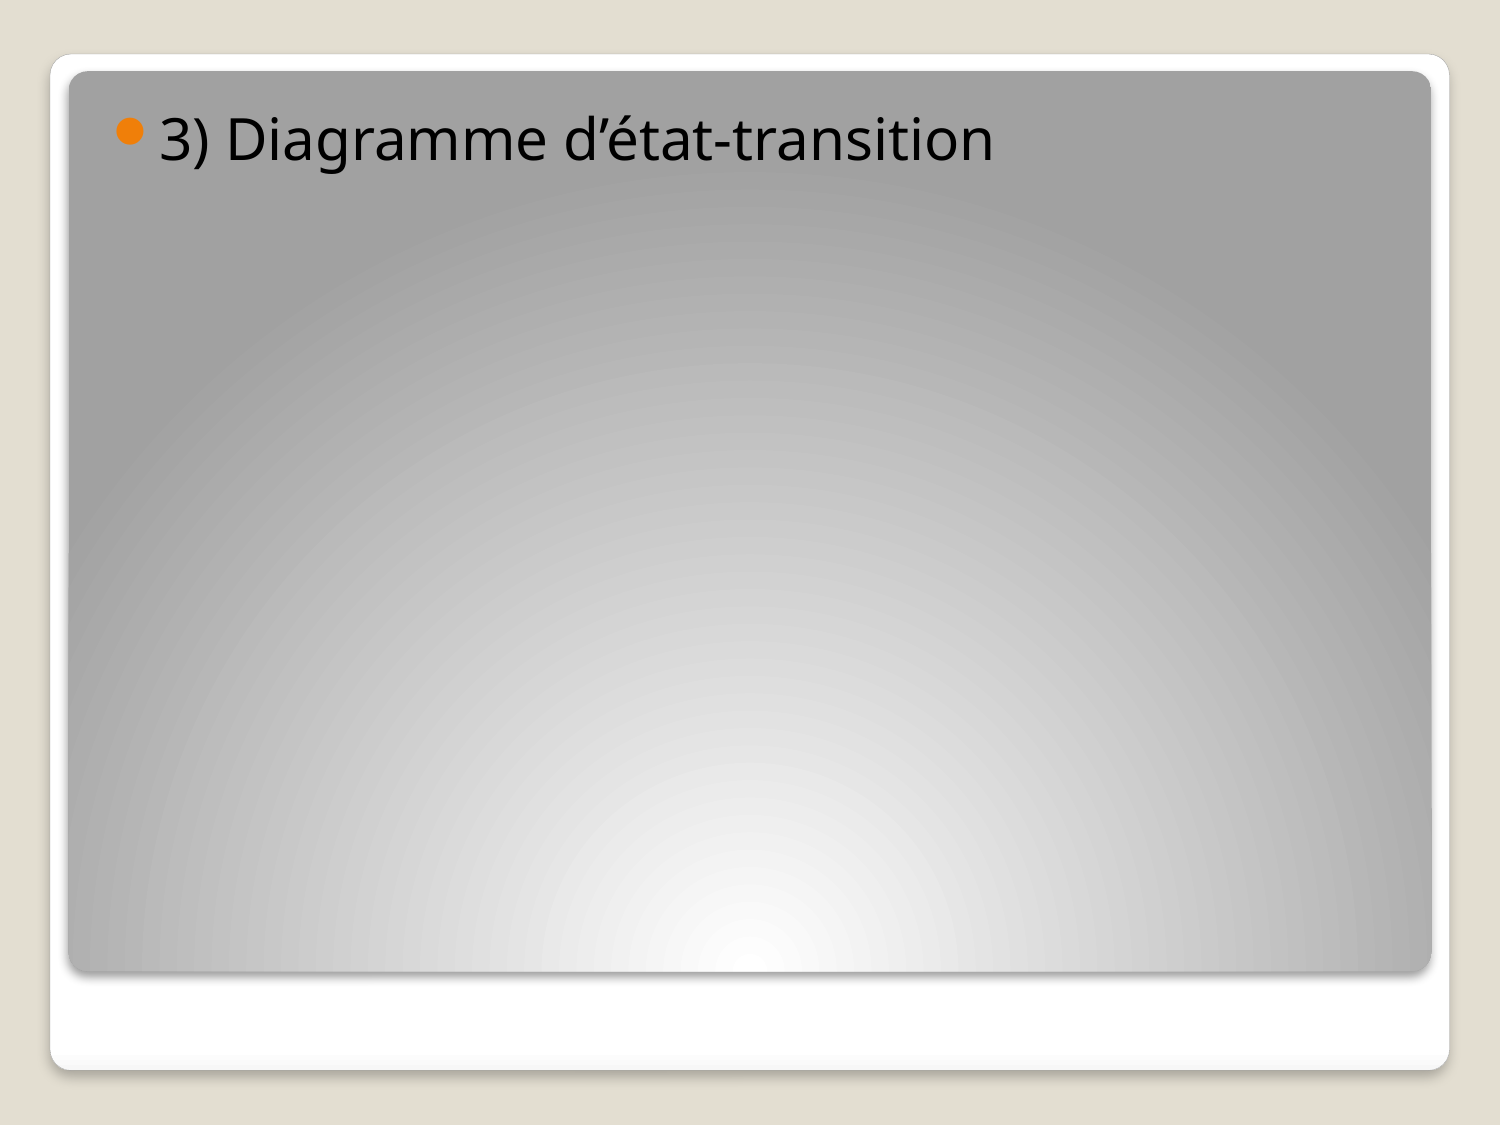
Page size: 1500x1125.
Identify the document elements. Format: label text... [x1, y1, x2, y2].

list 3) Diagramme d’état-transition [82, 86, 1425, 1071]
